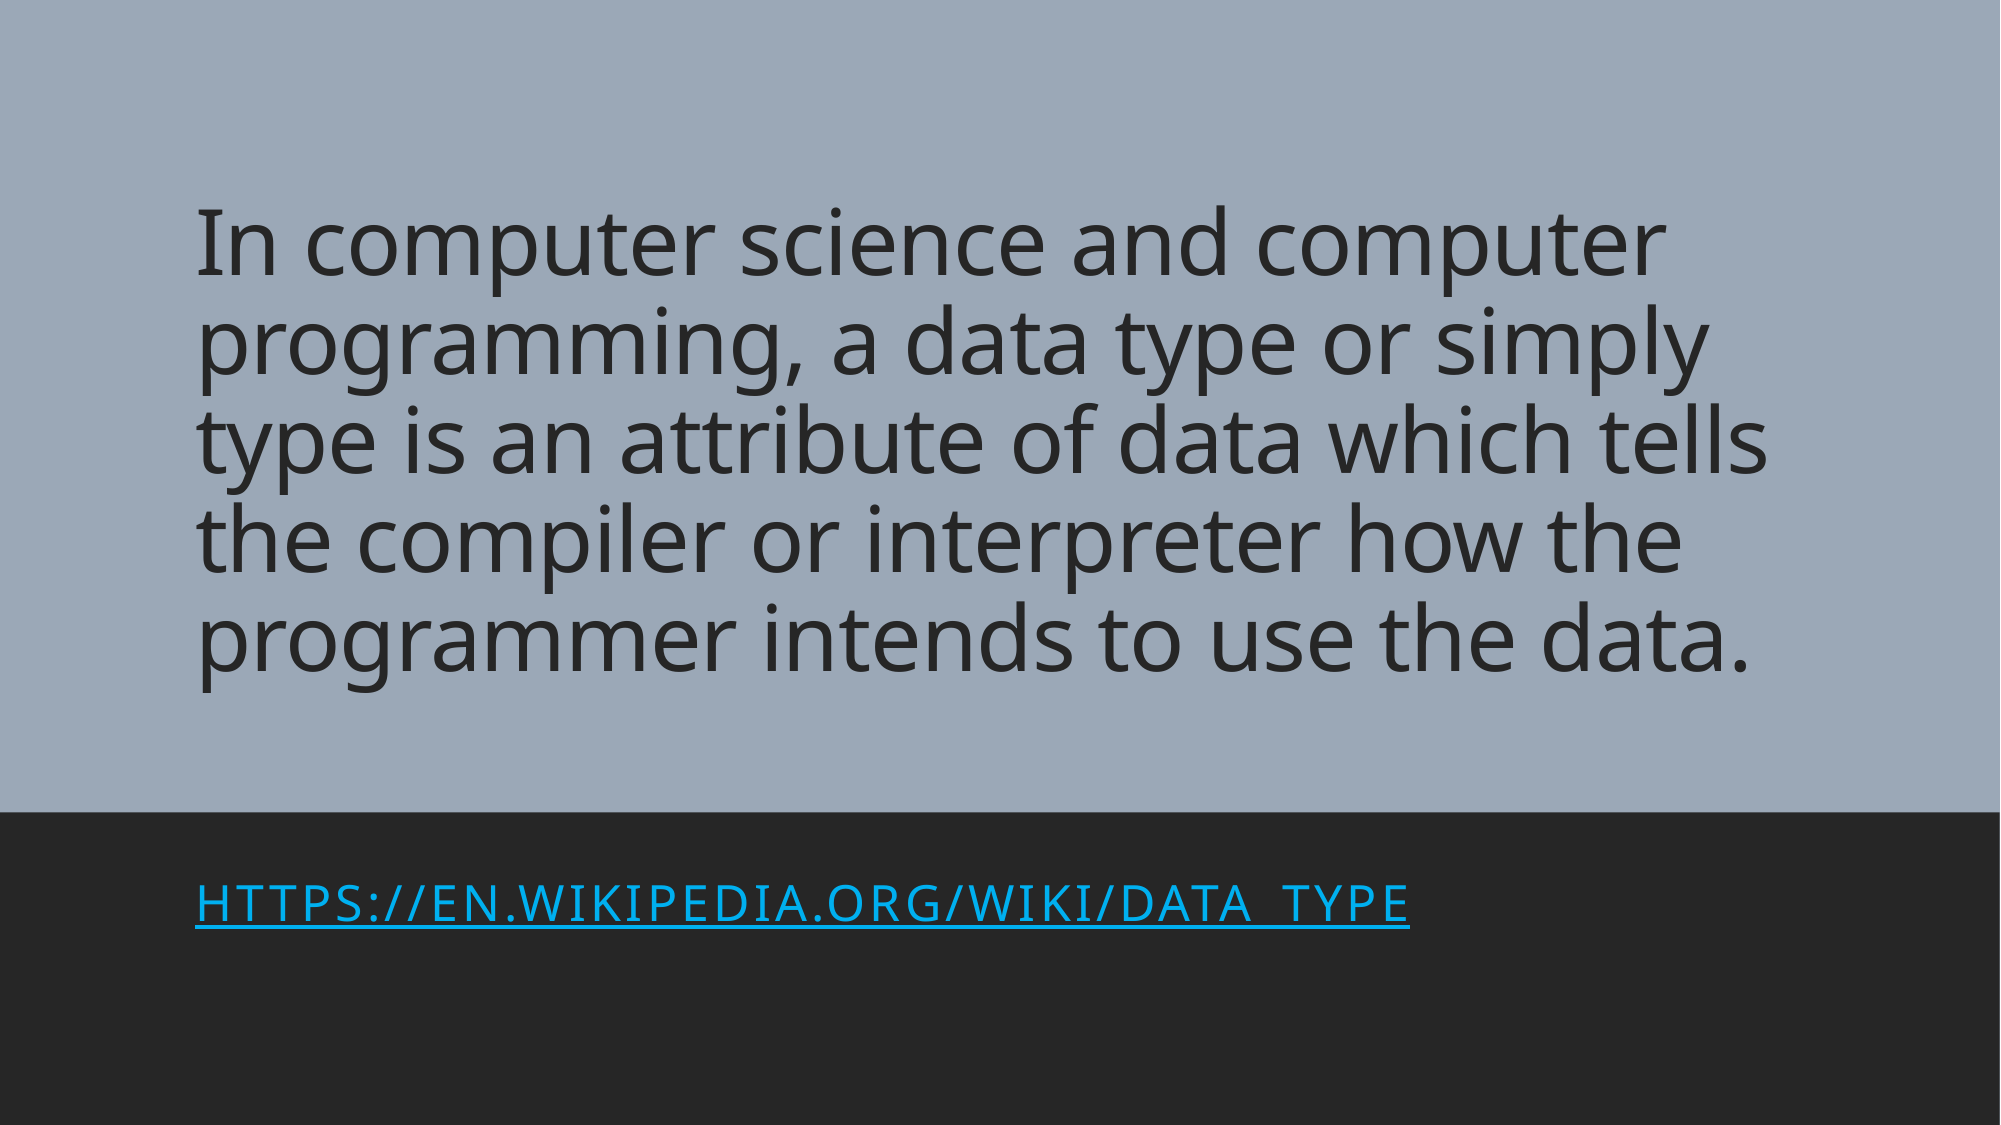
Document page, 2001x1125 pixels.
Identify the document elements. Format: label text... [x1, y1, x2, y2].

title In computer science and computer programming, a data type or simply type is an attribute of data which tells the compiler or interpreter how the programmer intends to use the data. [180, 124, 1830, 763]
text_box [0, 811, 2000, 1125]
subtitle https://en.wikipedia.org/wiki/Data_type [180, 857, 1831, 1045]
text_box [0, 0, 2000, 811]
